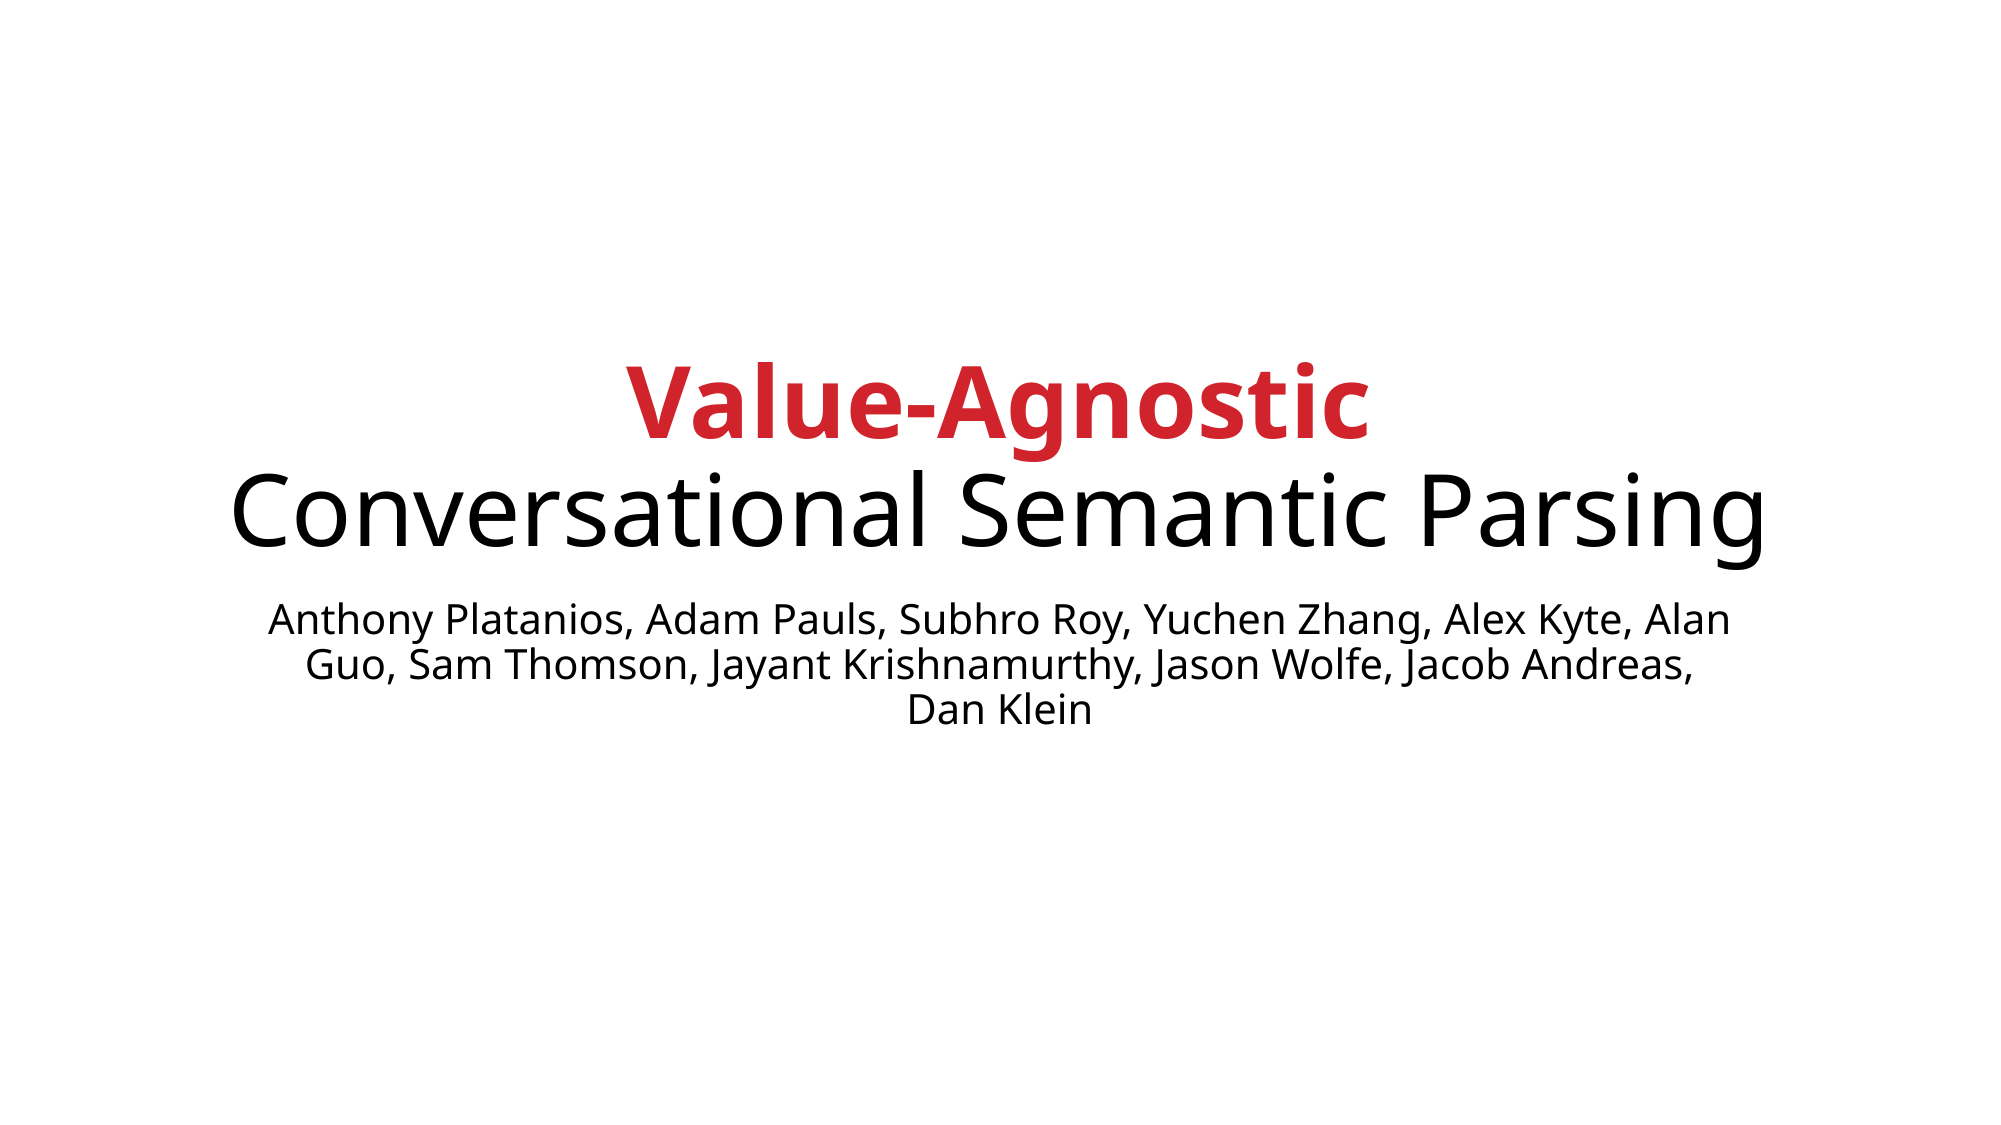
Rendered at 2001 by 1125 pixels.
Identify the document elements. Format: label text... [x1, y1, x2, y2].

title Value-Agnostic Conversational Semantic Parsing [161, 184, 1839, 576]
subtitle Anthony Platanios, Adam Pauls, Subhro Roy, Yuchen Zhang, Alex Kyte, Alan Guo, Sam Thomson, Jayant Krishnamurthy, Jason Wolfe, Jacob Andreas, Dan Klein [249, 590, 1750, 863]
